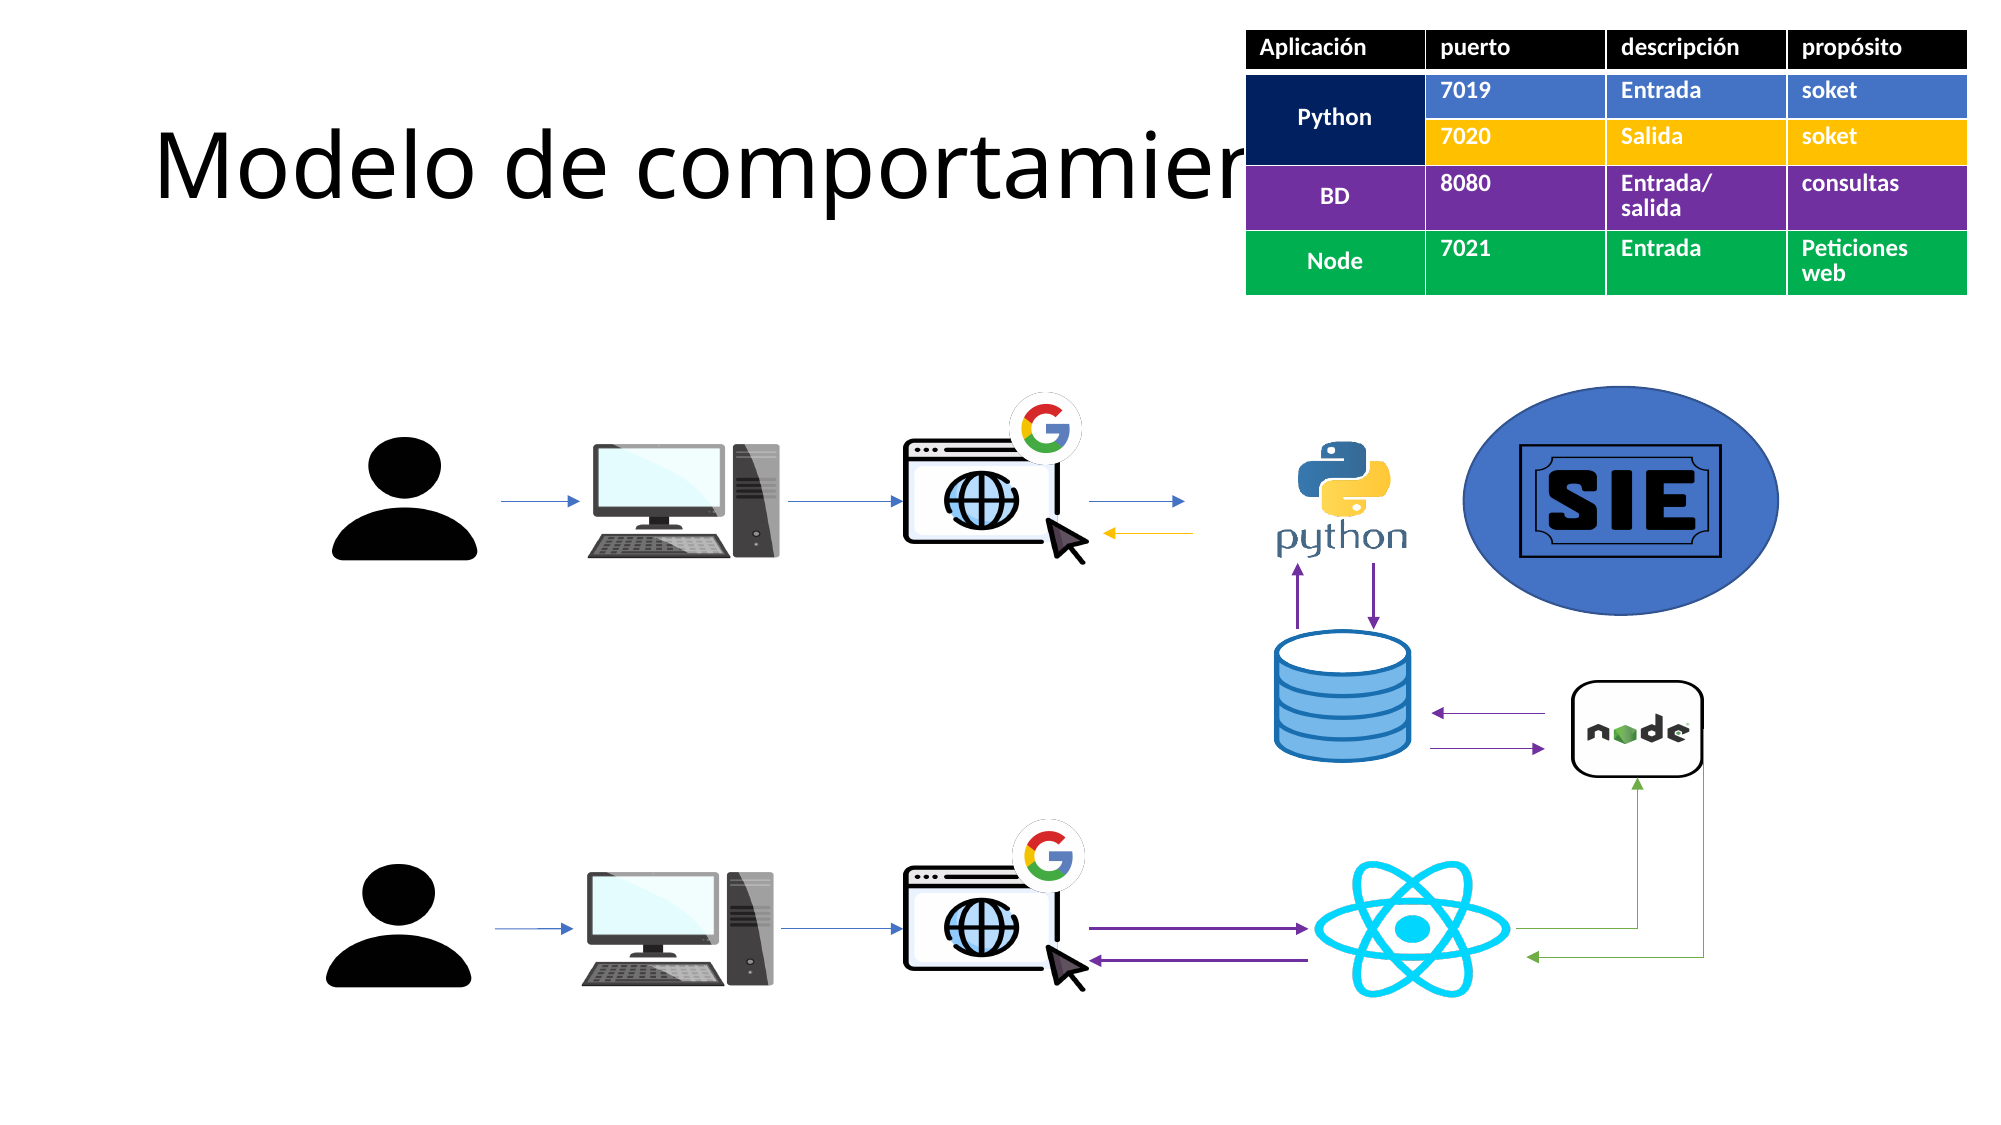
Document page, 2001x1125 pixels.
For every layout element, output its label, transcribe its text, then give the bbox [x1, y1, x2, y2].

table_header descripción [1607, 30, 1786, 69]
title Modelo de comportamiento [137, 59, 1244, 278]
table_cell Entrada [1607, 75, 1786, 118]
table_cell Entrada [1607, 231, 1786, 295]
table_cell soket [1788, 75, 1967, 118]
table_cell soket [1788, 120, 1967, 165]
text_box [1516, 777, 1526, 929]
table_cell Entrada/salida [1607, 166, 1786, 230]
table_cell Salida [1607, 120, 1786, 165]
picture [1184, 439, 1500, 563]
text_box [1526, 729, 1704, 958]
table_cell Node [1246, 231, 1425, 295]
picture [1571, 680, 1704, 729]
table_cell 8080 [1426, 166, 1605, 230]
picture [573, 847, 782, 1011]
table_cell Python [1246, 75, 1425, 165]
text_box [1487, 385, 1780, 616]
picture [1257, 629, 1428, 763]
table_cell consultas [1788, 166, 1967, 230]
table_cell 7021 [1426, 231, 1605, 295]
picture [1308, 847, 1517, 1011]
table_cell BD [1246, 166, 1425, 230]
table_header propósito [1788, 30, 1967, 69]
picture [903, 819, 1089, 1002]
table_header Aplicación [1246, 30, 1425, 69]
table_header puerto [1426, 30, 1605, 69]
picture [309, 855, 488, 996]
table_cell Peticiones web [1788, 231, 1967, 295]
picture [1516, 419, 1725, 583]
picture [315, 428, 494, 569]
table_cell 7020 [1426, 120, 1605, 165]
picture [579, 419, 788, 583]
picture [903, 392, 1089, 575]
table_cell 7019 [1426, 75, 1605, 118]
